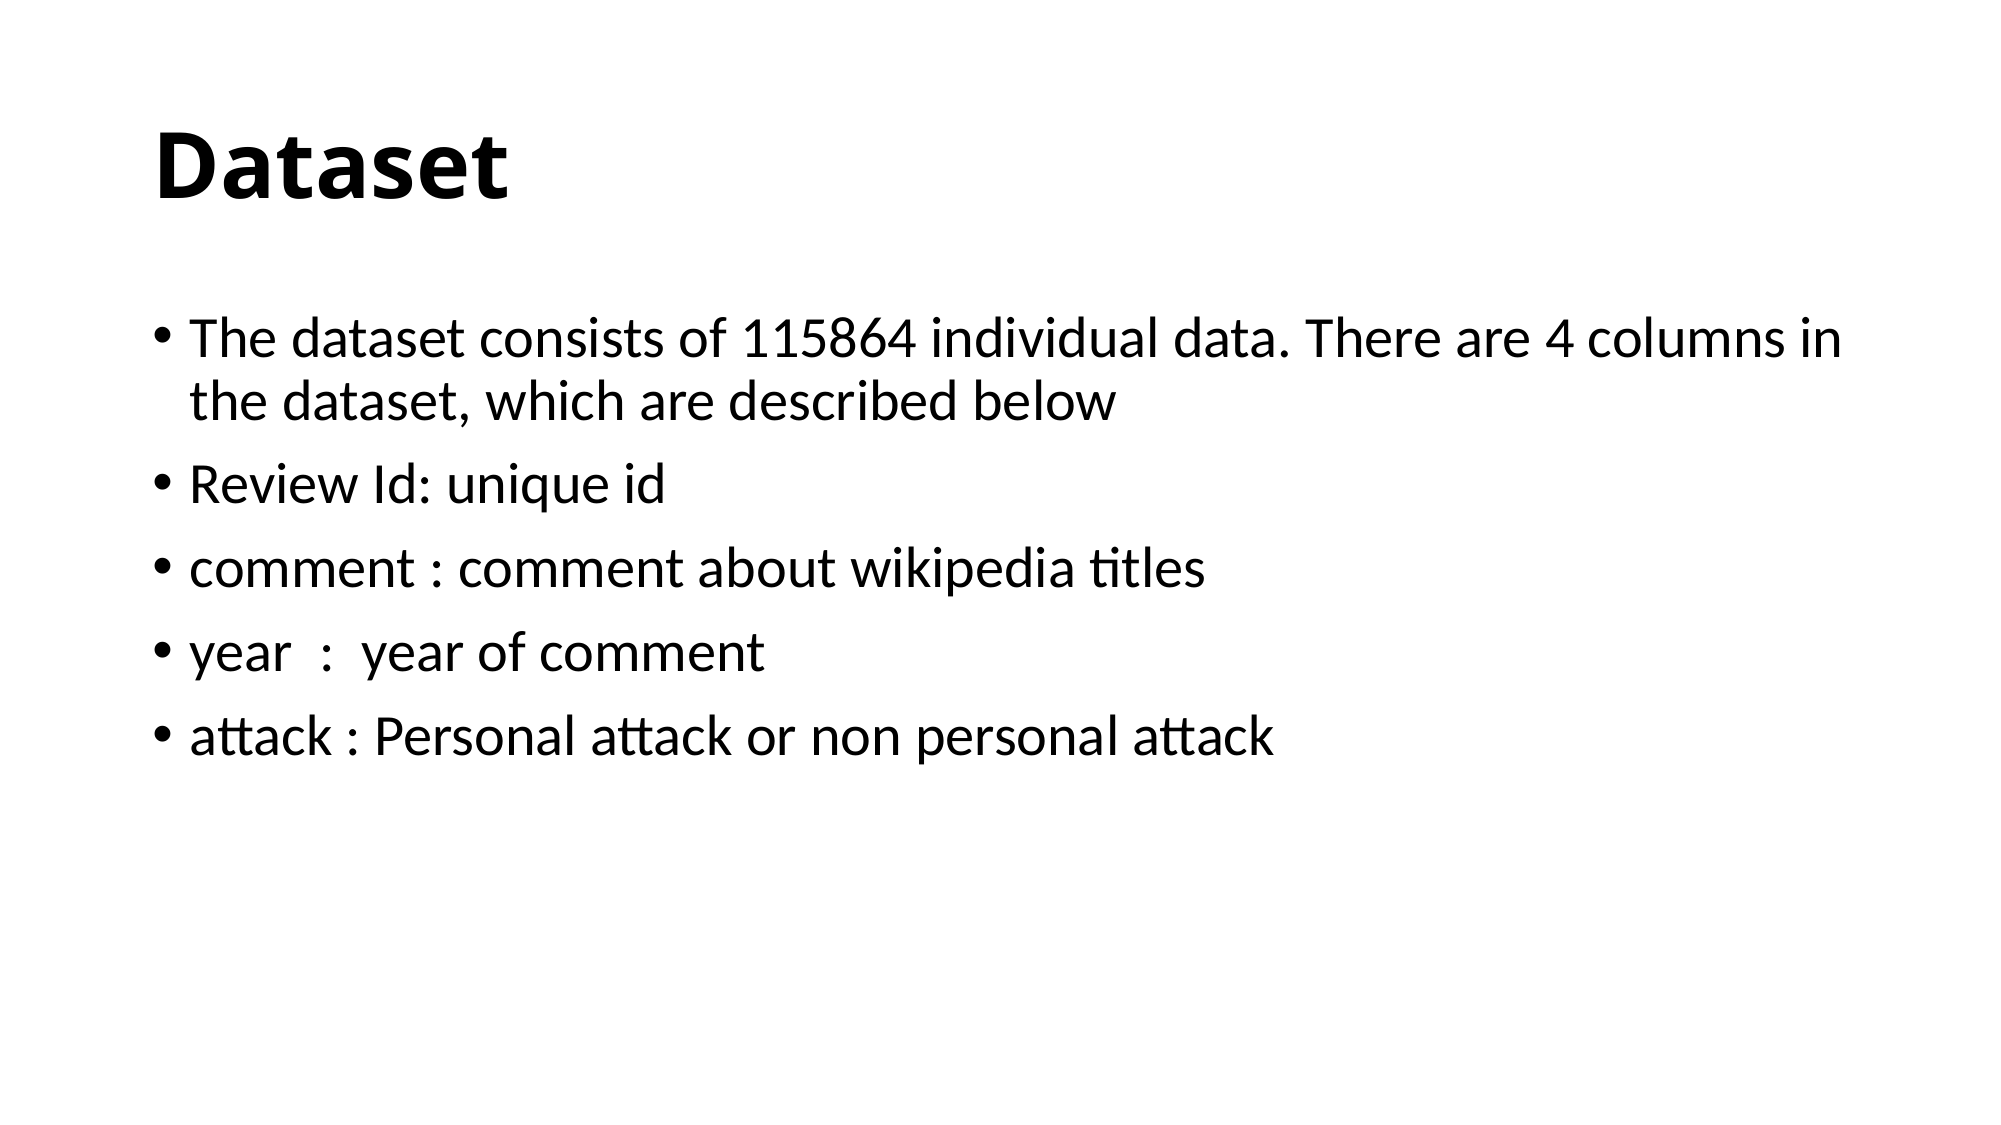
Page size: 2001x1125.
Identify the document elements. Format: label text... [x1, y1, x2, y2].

title Dataset [137, 59, 1863, 278]
list The dataset consists of 115864 individual data. There are 4 columns in the dataset, which are described below Review Id: unique id comment : comment about wikipedia titles year : year of comment attack : Personal attack or non personal attack [137, 299, 1863, 1014]
